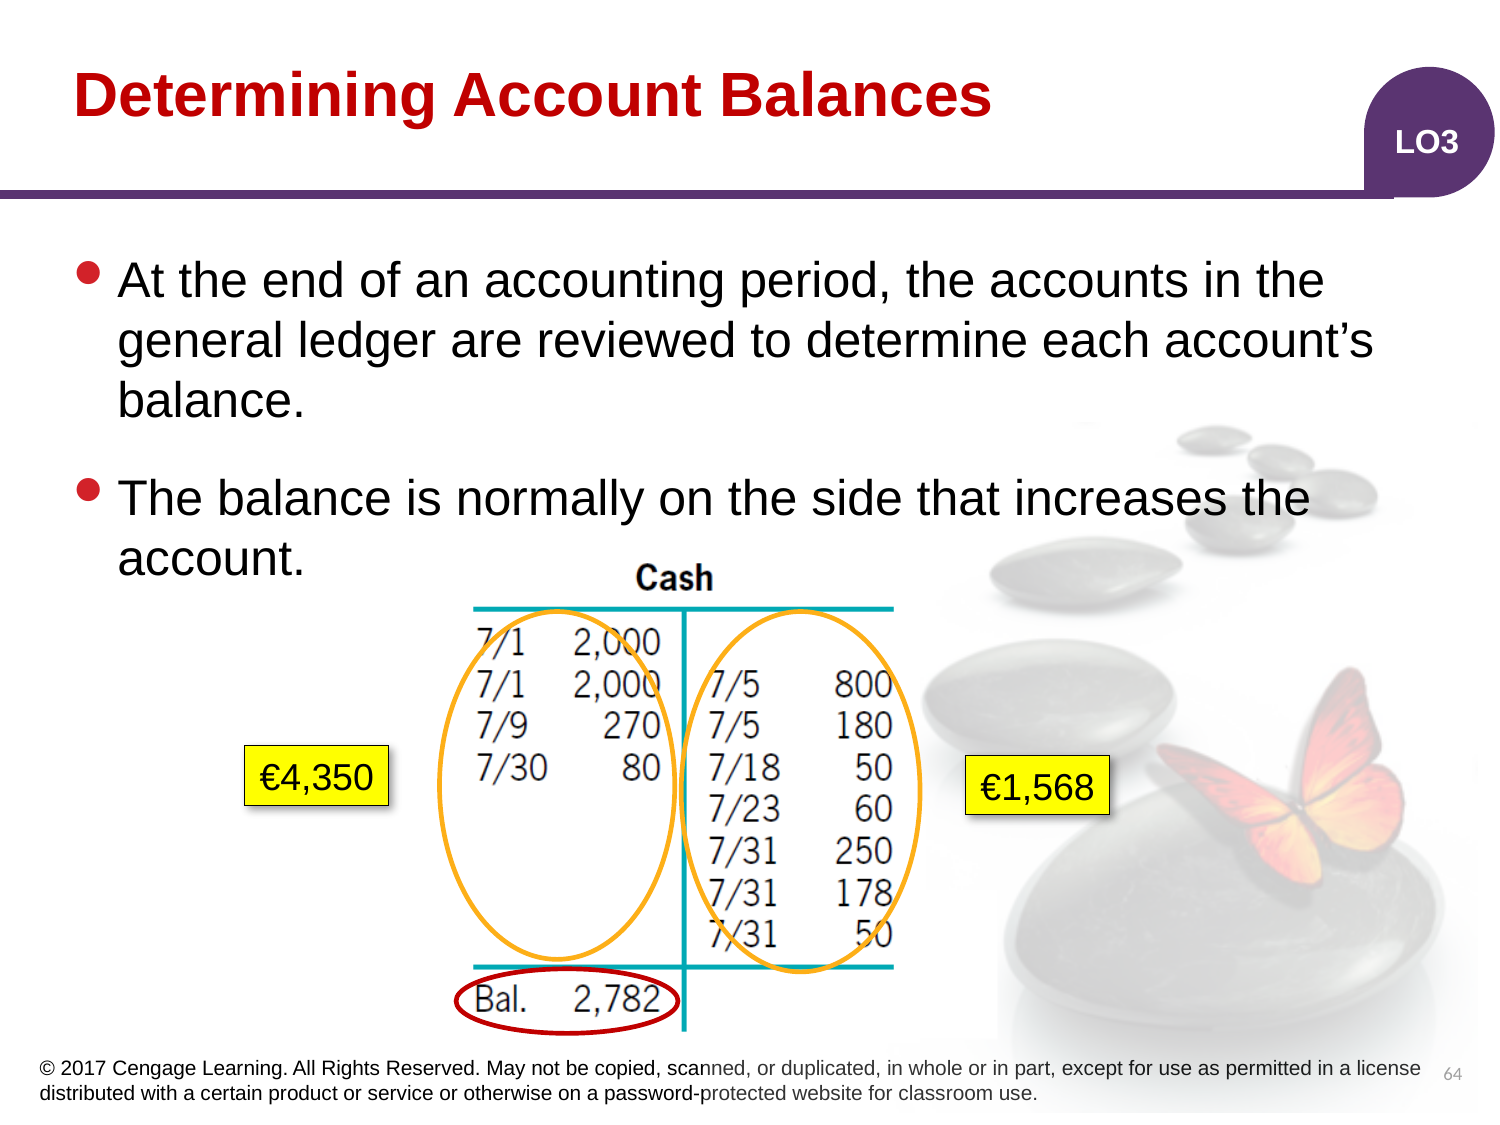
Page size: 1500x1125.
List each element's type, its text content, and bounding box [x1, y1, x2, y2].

picture [730, 1087, 736, 1100]
picture [1011, 1089, 1020, 1100]
picture [836, 1064, 847, 1075]
picture [952, 1064, 962, 1075]
picture [980, 1064, 986, 1075]
picture [846, 1062, 852, 1075]
picture [886, 1089, 892, 1100]
text_box [438, 693, 456, 877]
picture [936, 1064, 946, 1075]
picture [1135, 1064, 1139, 1075]
picture [704, 1089, 711, 1100]
picture [757, 1087, 763, 1100]
picture [1015, 1064, 1025, 1079]
picture [914, 1089, 934, 1100]
picture [792, 1089, 807, 1100]
picture [892, 1064, 901, 1075]
picture [456, 546, 920, 1043]
picture [1084, 1064, 1093, 1075]
picture [819, 1085, 829, 1100]
picture [1106, 1064, 1116, 1079]
text_box €4,350 [244, 745, 389, 806]
picture [719, 1089, 729, 1100]
picture [782, 1060, 791, 1075]
picture [953, 1089, 963, 1100]
picture [758, 1064, 768, 1075]
picture [1062, 1064, 1072, 1075]
picture [946, 1089, 952, 1100]
picture [1026, 1064, 1037, 1075]
picture [734, 1060, 743, 1075]
picture [1074, 1064, 1083, 1075]
picture [825, 1064, 834, 1075]
picture [764, 1089, 774, 1100]
picture [723, 1064, 733, 1075]
picture [999, 1089, 1008, 1100]
picture [704, 1064, 709, 1075]
picture [965, 1089, 975, 1100]
picture [712, 1064, 721, 1075]
picture [924, 1060, 933, 1075]
picture [936, 1089, 945, 1100]
picture [969, 1064, 979, 1075]
picture [868, 1085, 874, 1100]
picture [853, 1064, 863, 1075]
picture [899, 1089, 908, 1100]
picture [1021, 1089, 1031, 1100]
picture [808, 1089, 818, 1100]
picture [976, 1089, 991, 1100]
picture [864, 1060, 873, 1075]
text_box €1,568 [965, 755, 1110, 815]
picture [736, 1089, 746, 1100]
title Determining Account Balances [58, 40, 1365, 152]
picture [805, 1064, 815, 1079]
picture [875, 1089, 885, 1100]
slide_number 64 [1139, 1042, 1478, 1103]
picture [845, 1087, 851, 1100]
picture [1117, 1062, 1123, 1075]
picture [1128, 1060, 1134, 1075]
picture [852, 1089, 862, 1100]
text_box LO3 [1380, 112, 1475, 168]
picture [1038, 1062, 1050, 1075]
picture [831, 1089, 840, 1100]
list At the end of an accounting period, the accounts in the general ledger are reviewed to determine each account’s balance. The balance is normally on the side that increases the account. [58, 240, 1439, 1014]
picture [776, 1085, 785, 1100]
picture [712, 1089, 718, 1100]
picture [1095, 1064, 1105, 1075]
picture [998, 1064, 1007, 1075]
picture [769, 1064, 775, 1075]
picture [793, 1064, 802, 1075]
picture [748, 1089, 757, 1100]
picture [908, 1064, 923, 1075]
